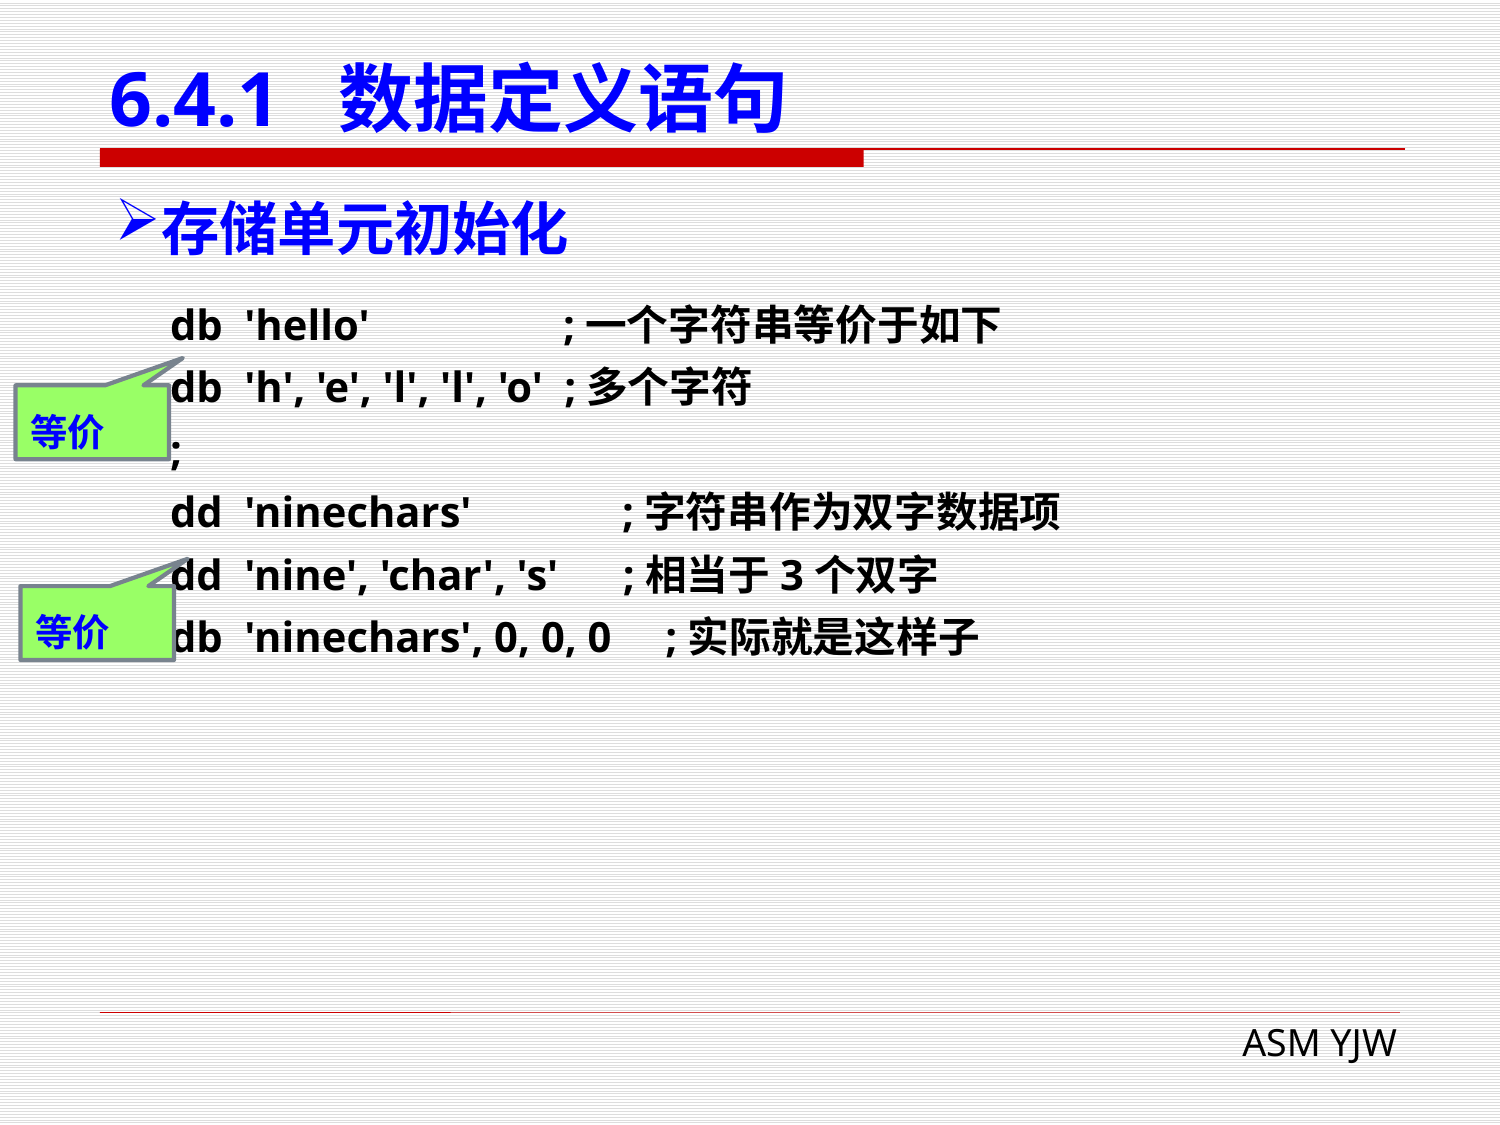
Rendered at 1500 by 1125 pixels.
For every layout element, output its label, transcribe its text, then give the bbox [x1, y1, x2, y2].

text_box db 'hello' ;一个字符串等价于如下 db 'h', 'e', 'l', 'l', 'o' ;多个字符 ; dd 'ninechars' ;字符串作为双字数据项 dd 'nine', 'char', 's' ;相当于3个双字 db 'ninechars', 0, 0, 0 ;实际就是这样子 [112, 278, 1412, 669]
text_box 存储单元初始化 [100, 184, 1400, 270]
text_box 等价 [18, 556, 190, 663]
text_box 等价 [13, 356, 185, 462]
title 6.4.1 数据定义语句 [94, 50, 1407, 149]
